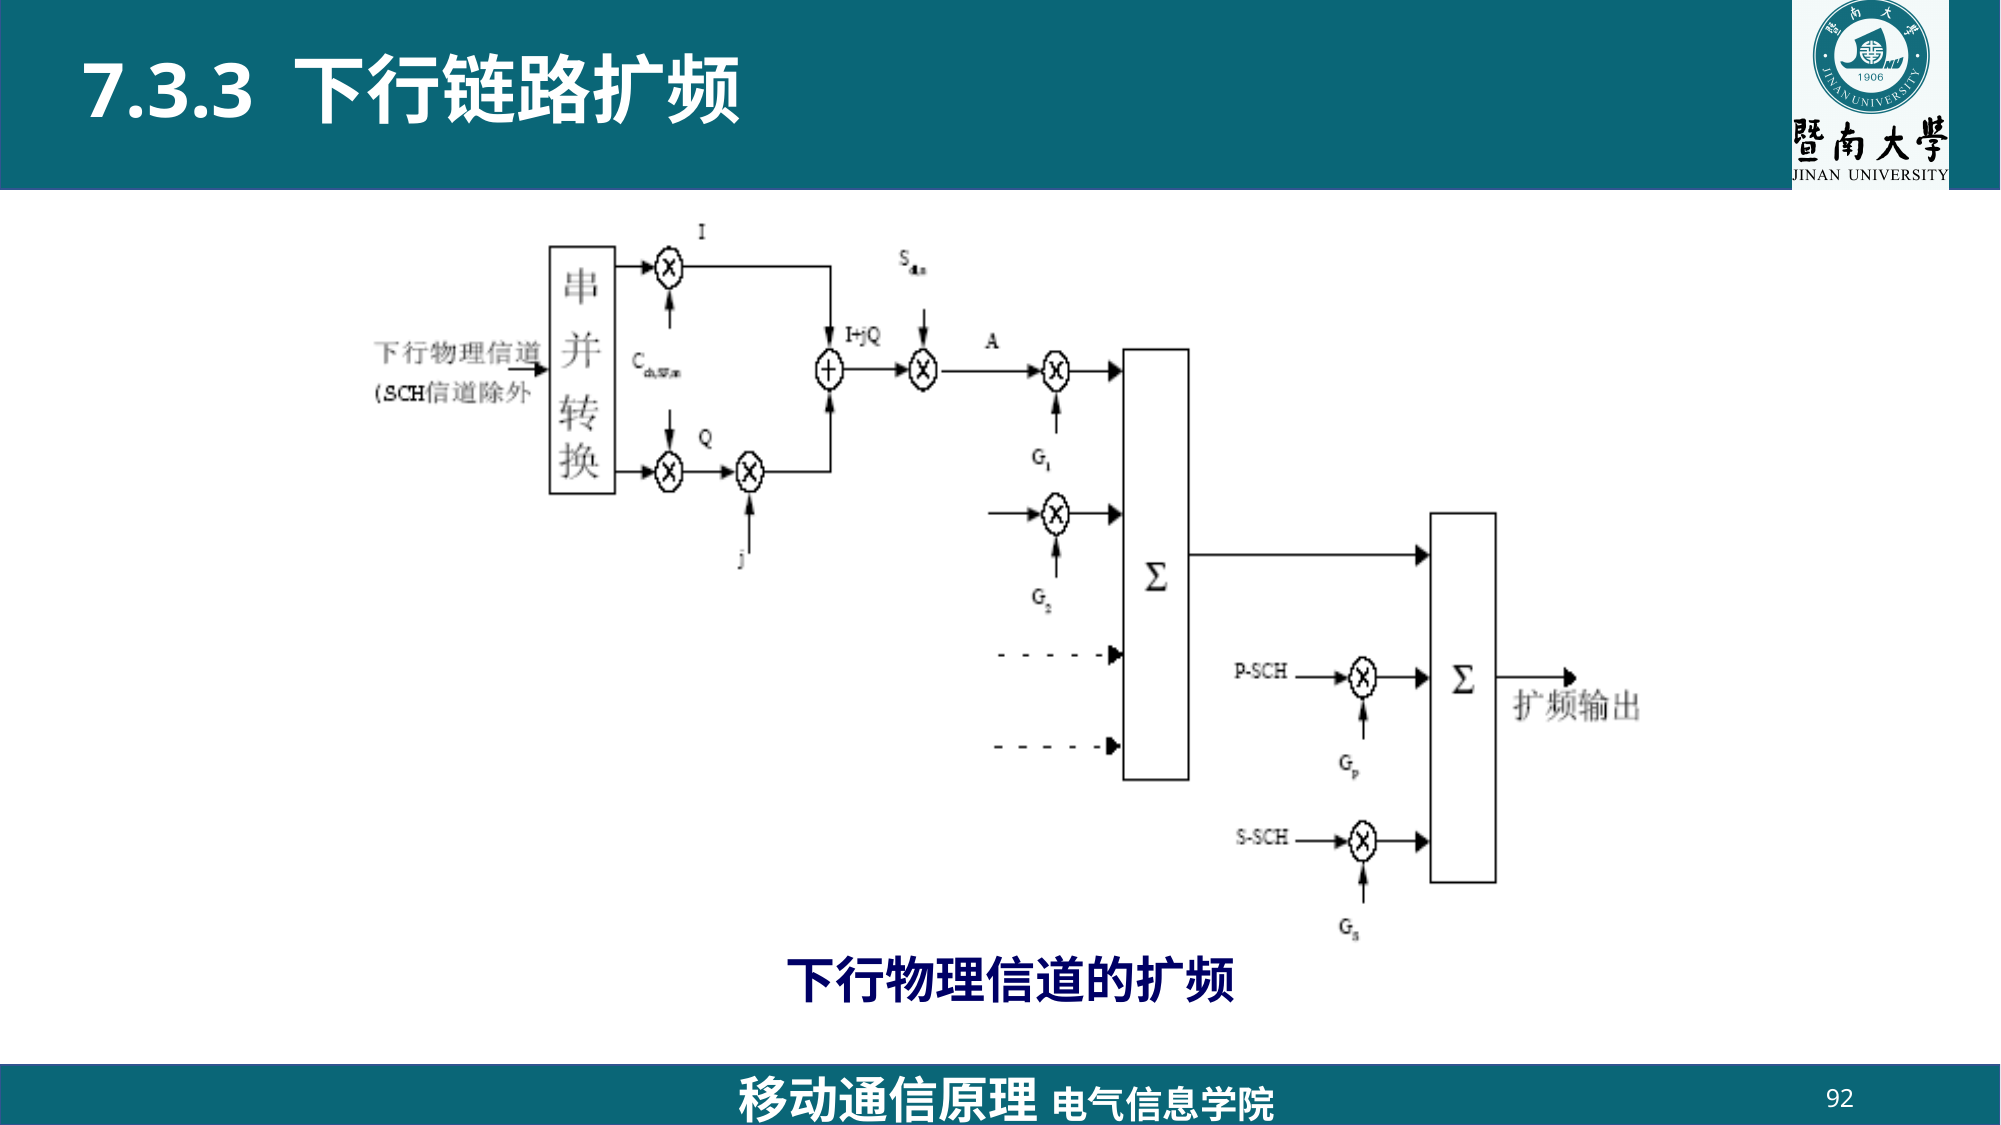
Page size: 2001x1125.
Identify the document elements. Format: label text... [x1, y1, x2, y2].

title 7.3.3 下行链路扩频 [67, 0, 1793, 203]
footer 移动通信原理 电气信息学院 [669, 1069, 1345, 1125]
picture [350, 207, 1662, 965]
slide_number 92 [1419, 1069, 1870, 1125]
text_box 下行物理信道的扩频 [480, 965, 1506, 1016]
text_box [291, 31, 1508, 124]
picture [1793, 0, 1949, 190]
